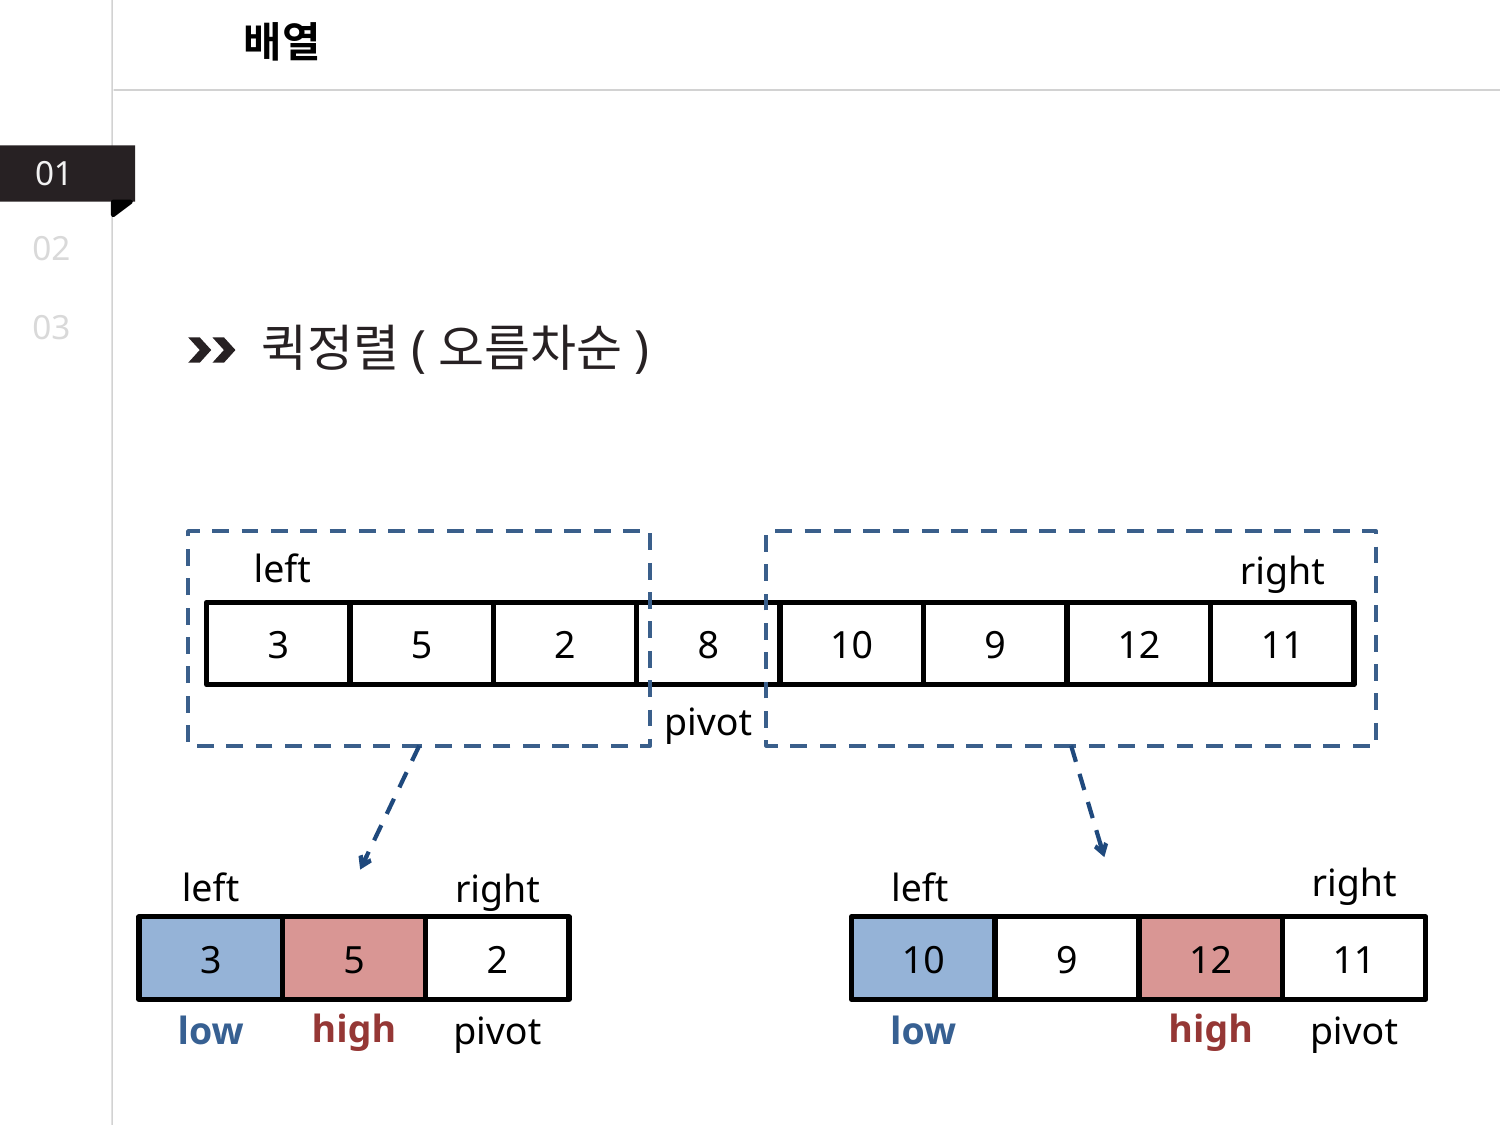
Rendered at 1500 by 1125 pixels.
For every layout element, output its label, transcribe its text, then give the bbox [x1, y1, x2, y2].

text_box 02 [17, 219, 92, 275]
text_box 11 [1280, 915, 1428, 1002]
text_box high [296, 997, 412, 1058]
text_box 10 [850, 915, 993, 1002]
text_box 01 [20, 144, 107, 200]
text_box pivot [1295, 999, 1413, 1060]
text_box 2 [424, 915, 571, 1002]
text_box left [167, 856, 255, 916]
text_box 03 [17, 298, 92, 354]
text_box [0, 143, 107, 204]
text_box 12 [1137, 915, 1280, 1002]
text_box 8 [651, 600, 766, 687]
text_box high [1153, 997, 1268, 1058]
text_box 퀵정렬(오름차순) [207, 309, 680, 385]
text_box right [440, 857, 555, 917]
text_box [210, 335, 238, 365]
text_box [1070, 745, 1105, 858]
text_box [359, 745, 420, 870]
text_box pivot [438, 999, 557, 1060]
text_box 5 [280, 915, 424, 1002]
text_box 배열 [121, 8, 443, 74]
text_box left [876, 856, 964, 916]
text_box [764, 529, 1378, 748]
text_box [186, 529, 652, 748]
text_box low [162, 999, 259, 1060]
text_box 3 [137, 915, 280, 1002]
text_box 9 [993, 915, 1137, 1002]
text_box [117, 143, 137, 204]
text_box [186, 335, 213, 365]
text_box pivot [649, 690, 767, 751]
text_box low [875, 999, 971, 1060]
text_box right [1296, 851, 1412, 912]
text_box [117, 199, 133, 215]
